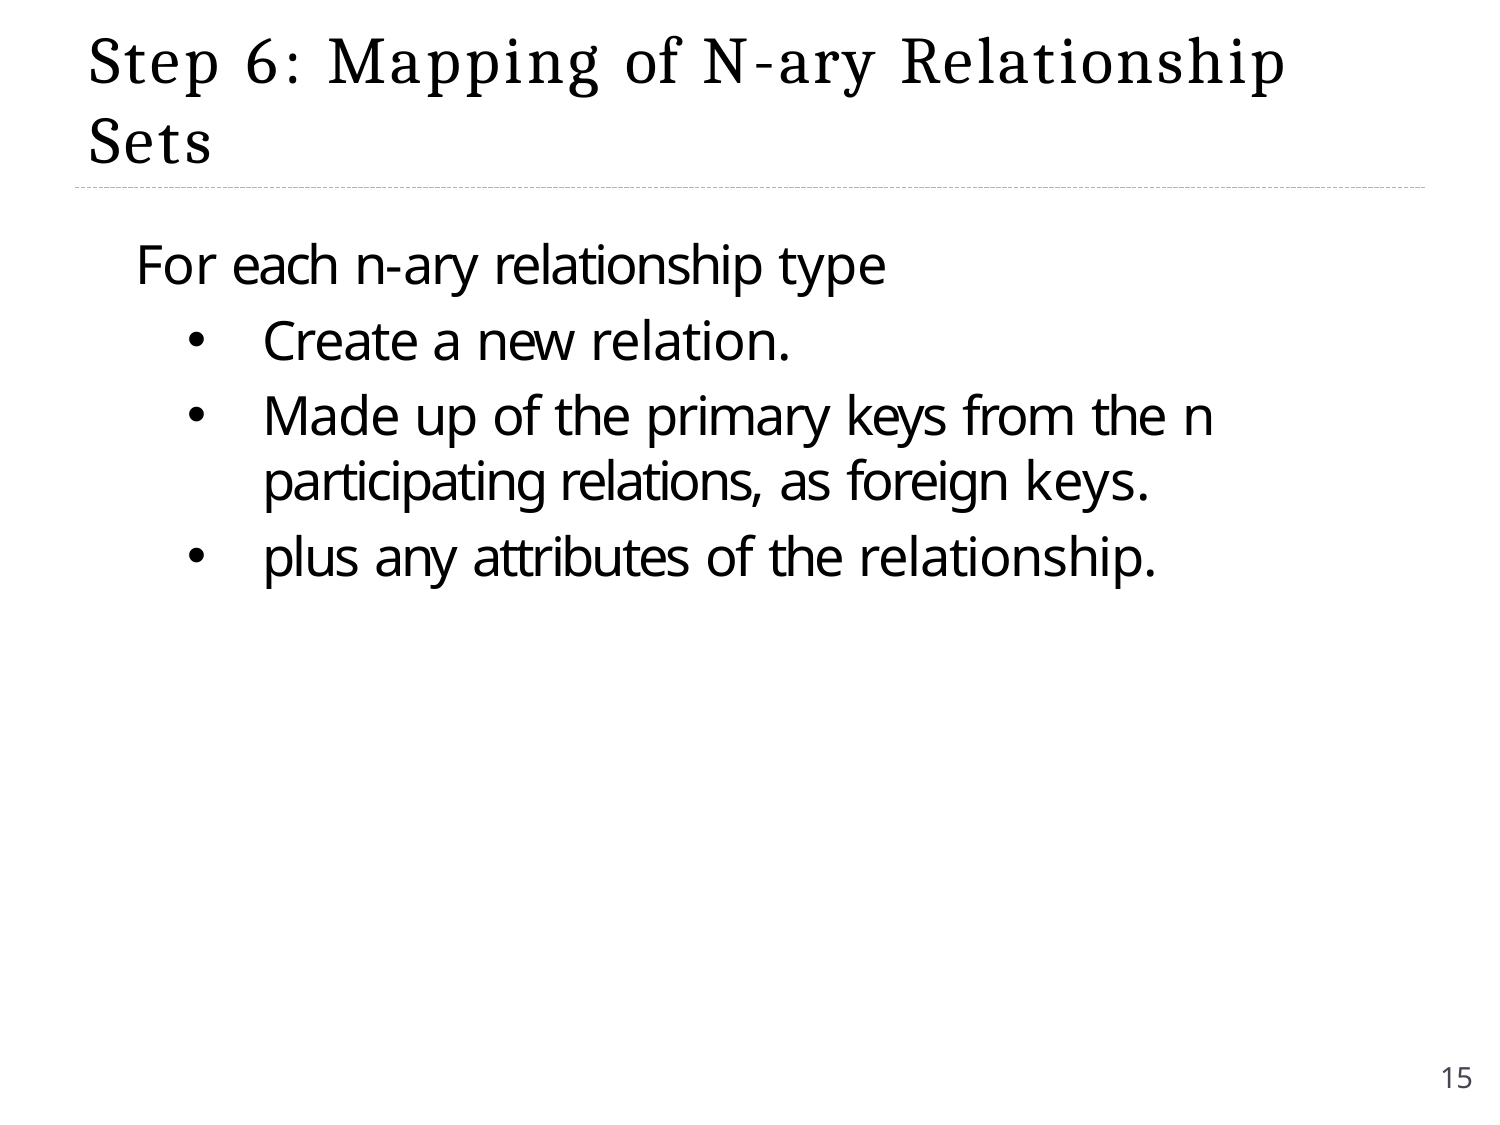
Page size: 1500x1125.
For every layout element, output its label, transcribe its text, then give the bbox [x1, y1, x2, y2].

title Step 6: Mapping of N-ary Relationship Sets [87, 14, 1360, 205]
slide_number 15 [1433, 1053, 1484, 1125]
text_box For each n-ary relationship type Create a new relation. Made up of the primary keys from the n participating relations, as foreign keys. plus any attributes of the relationship. [132, 218, 1390, 587]
